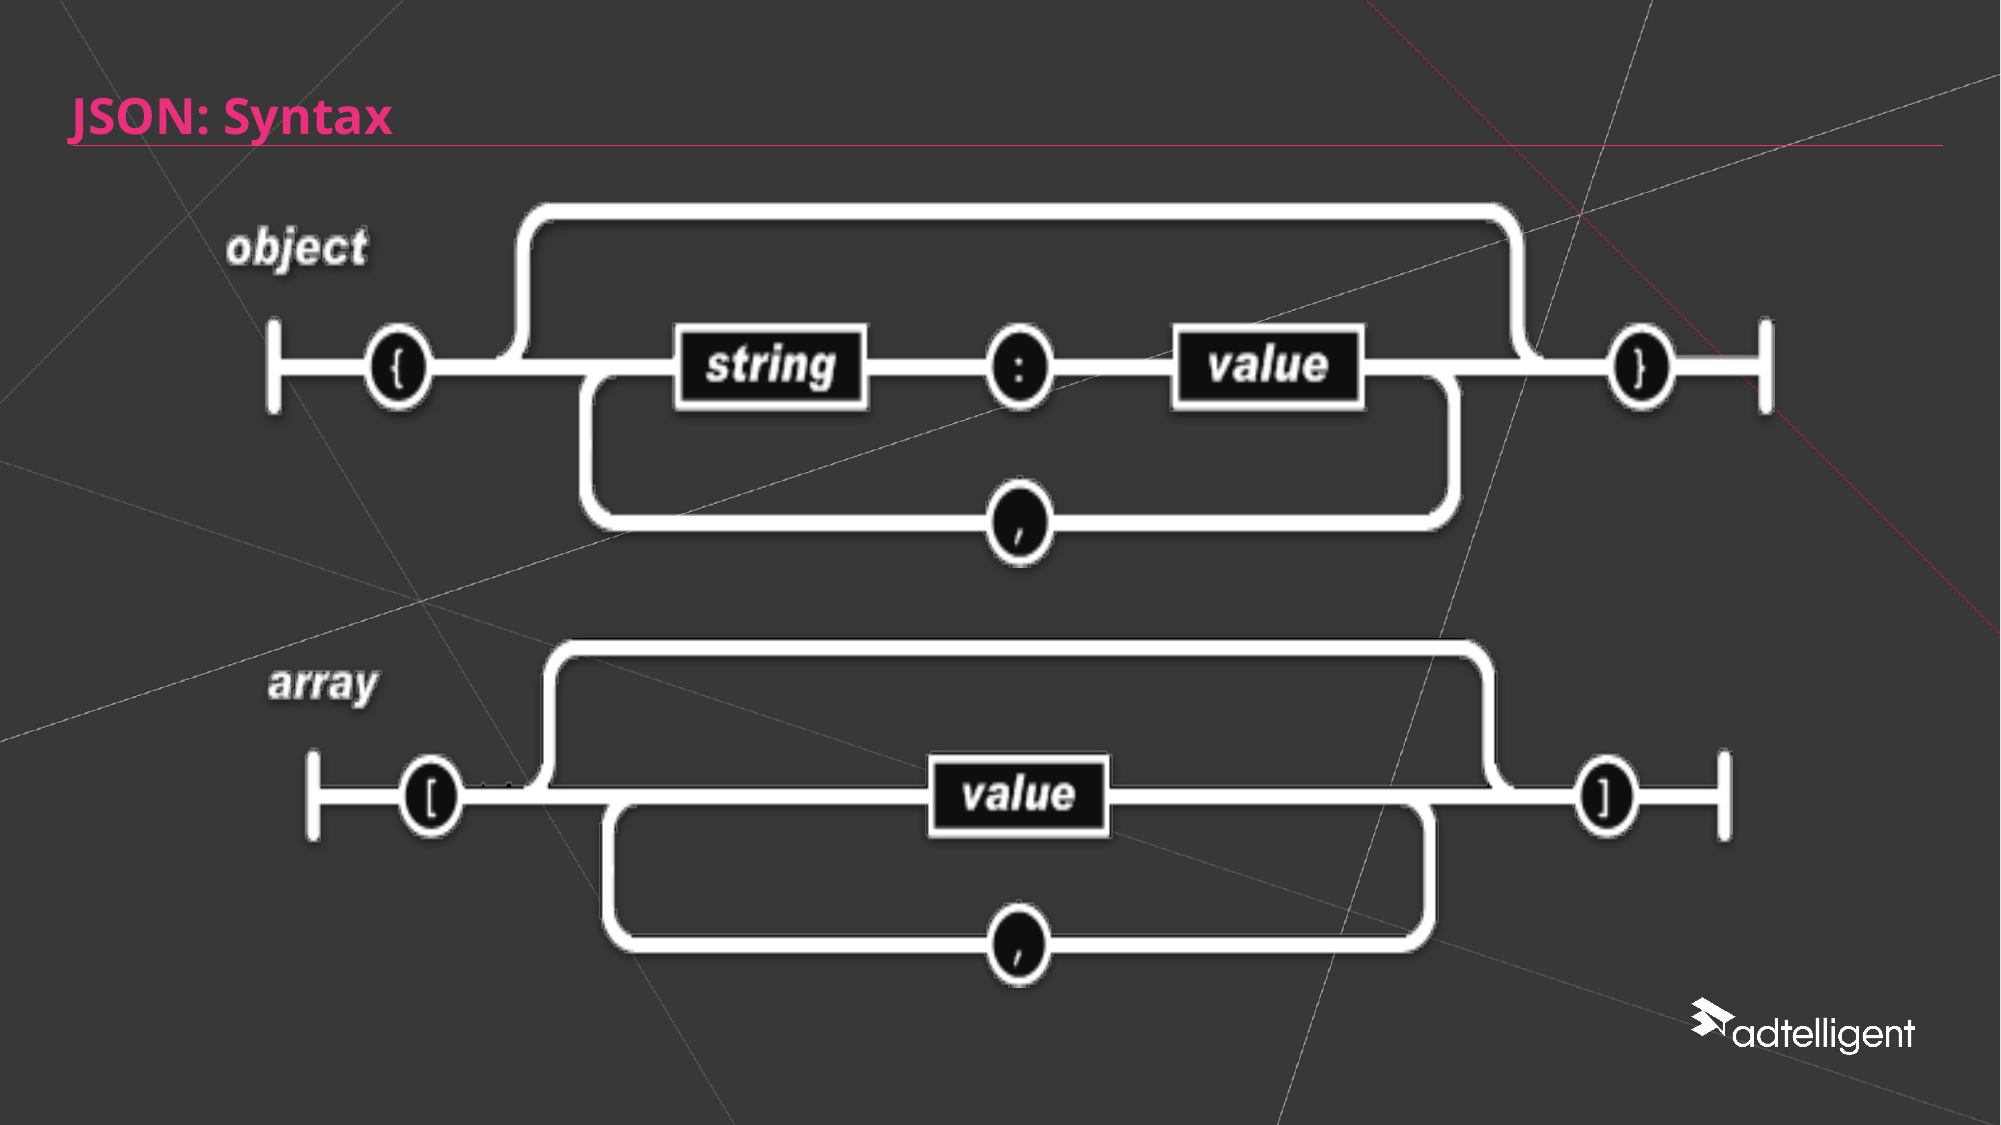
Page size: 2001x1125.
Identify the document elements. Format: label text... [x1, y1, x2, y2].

text_box JSON: Syntax [56, 76, 1512, 153]
picture [0, 0, 2001, 1125]
text_box [123, 214, 1969, 1125]
picture [1691, 997, 1916, 1055]
picture [266, 638, 1733, 988]
